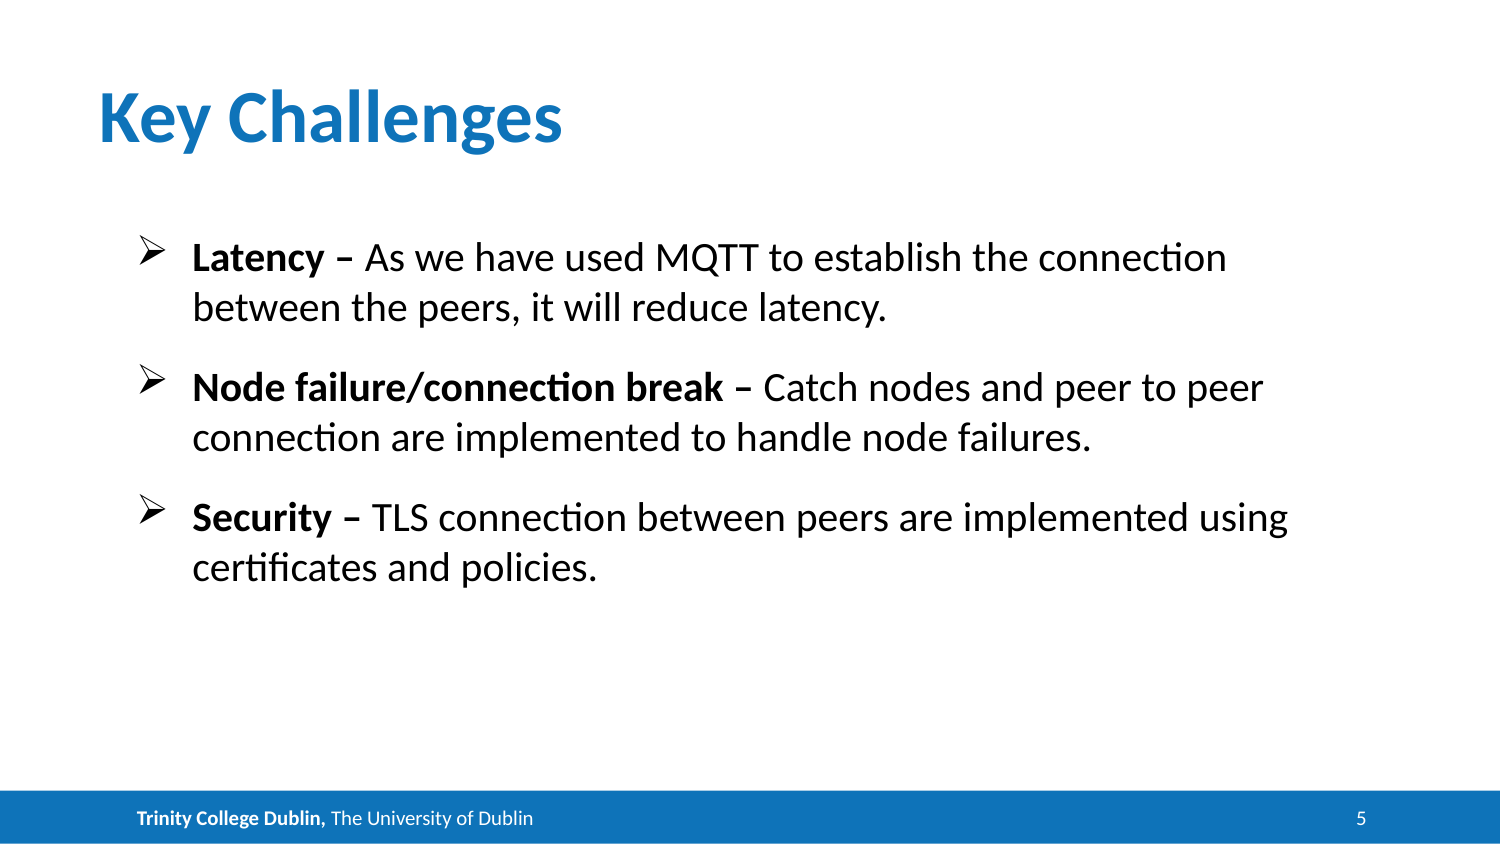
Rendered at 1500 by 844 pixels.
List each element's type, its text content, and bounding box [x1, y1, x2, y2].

title Key Challenges [99, 57, 1394, 158]
list Latency – As we have used MQTT to establish the connection between the peers, it will reduce latency. Node failure/connection break – Catch nodes and peer to peer connection are implemented to handle node failures. Security – TLS connection between peers are implemented using certificates and policies. [135, 230, 1367, 735]
